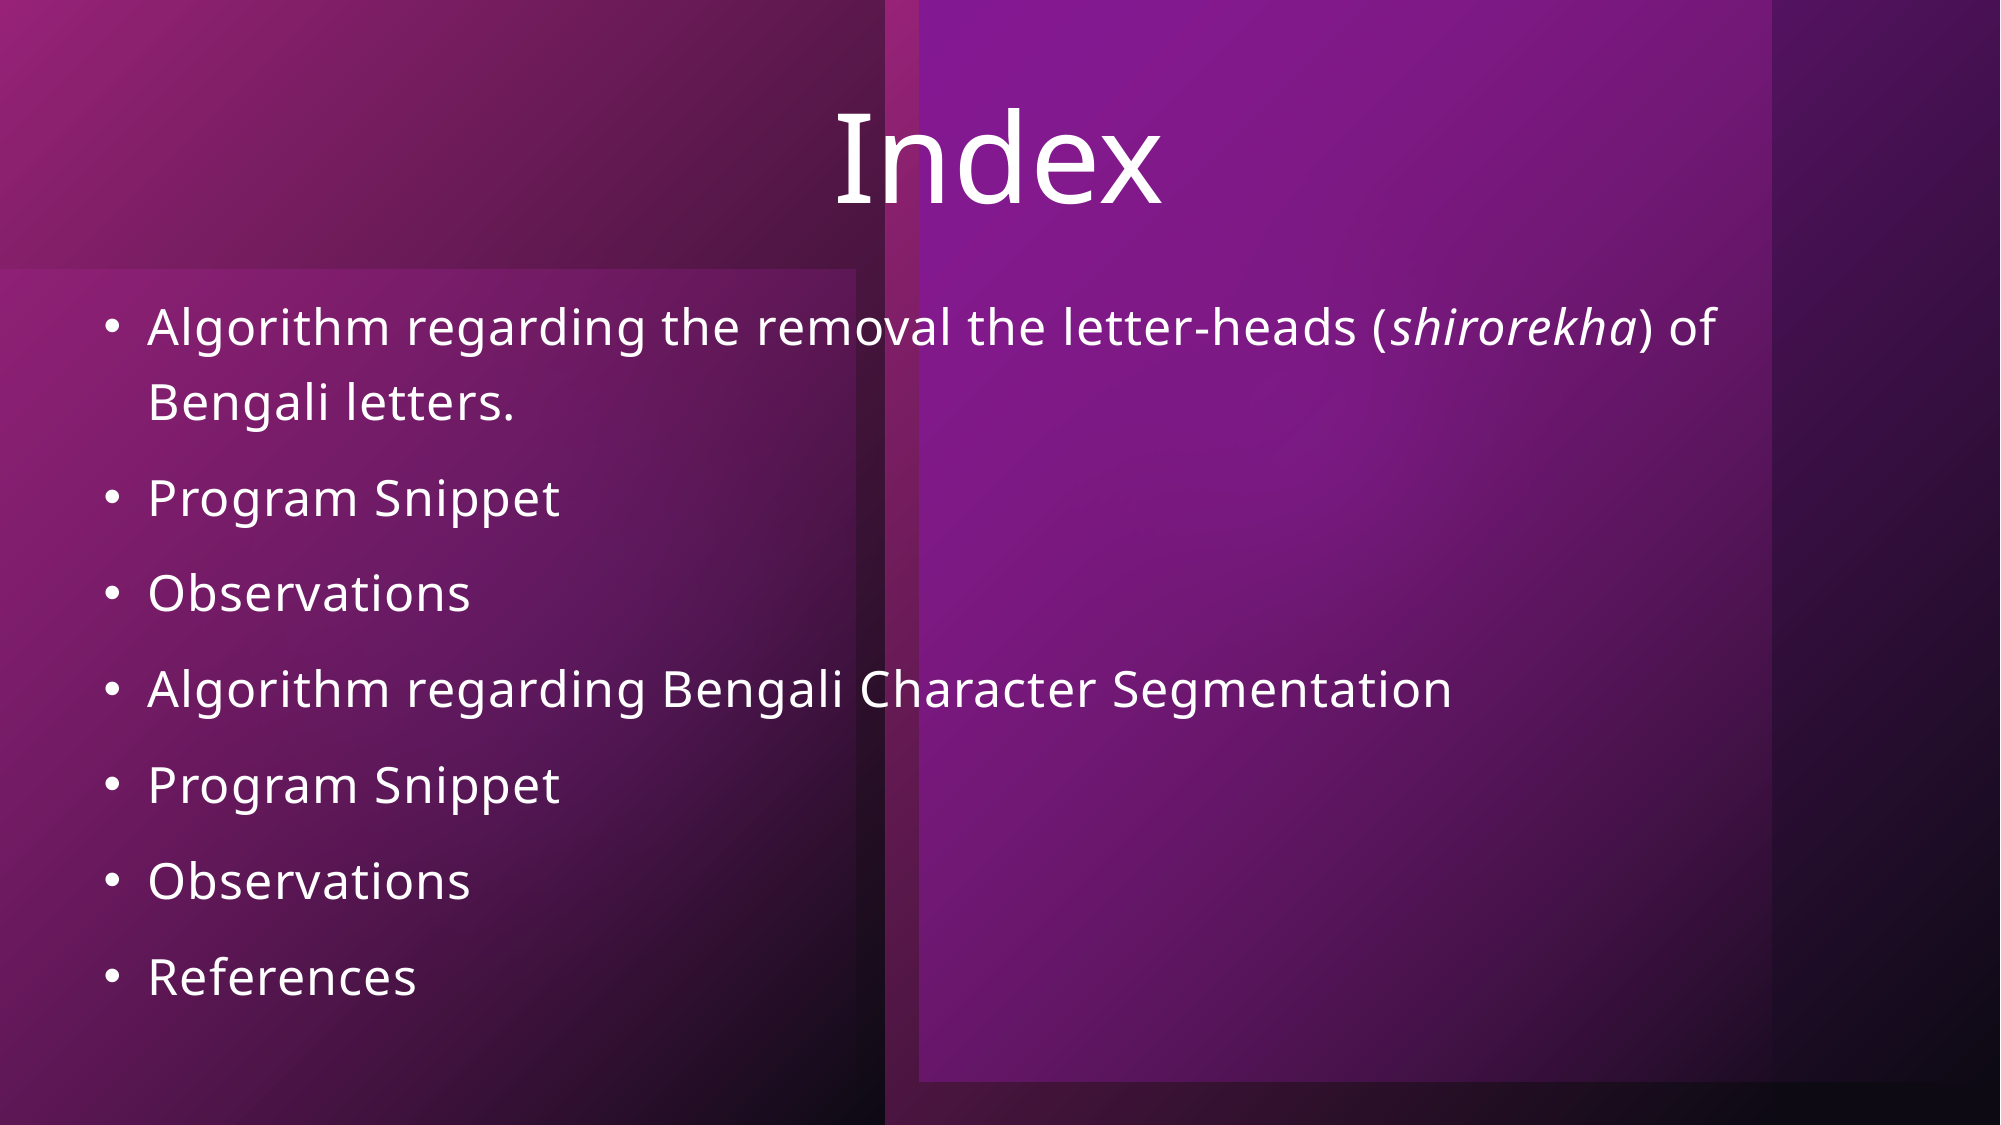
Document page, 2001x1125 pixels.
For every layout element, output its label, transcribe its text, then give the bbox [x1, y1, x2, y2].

list Algorithm regarding the removal the letter-heads (shirorekha) of Bengali letters. Program Snippet Observations Algorithm regarding Bengali Character Segmentation Program Snippet Observations References [88, 272, 1910, 1035]
title Index [88, 88, 1910, 272]
